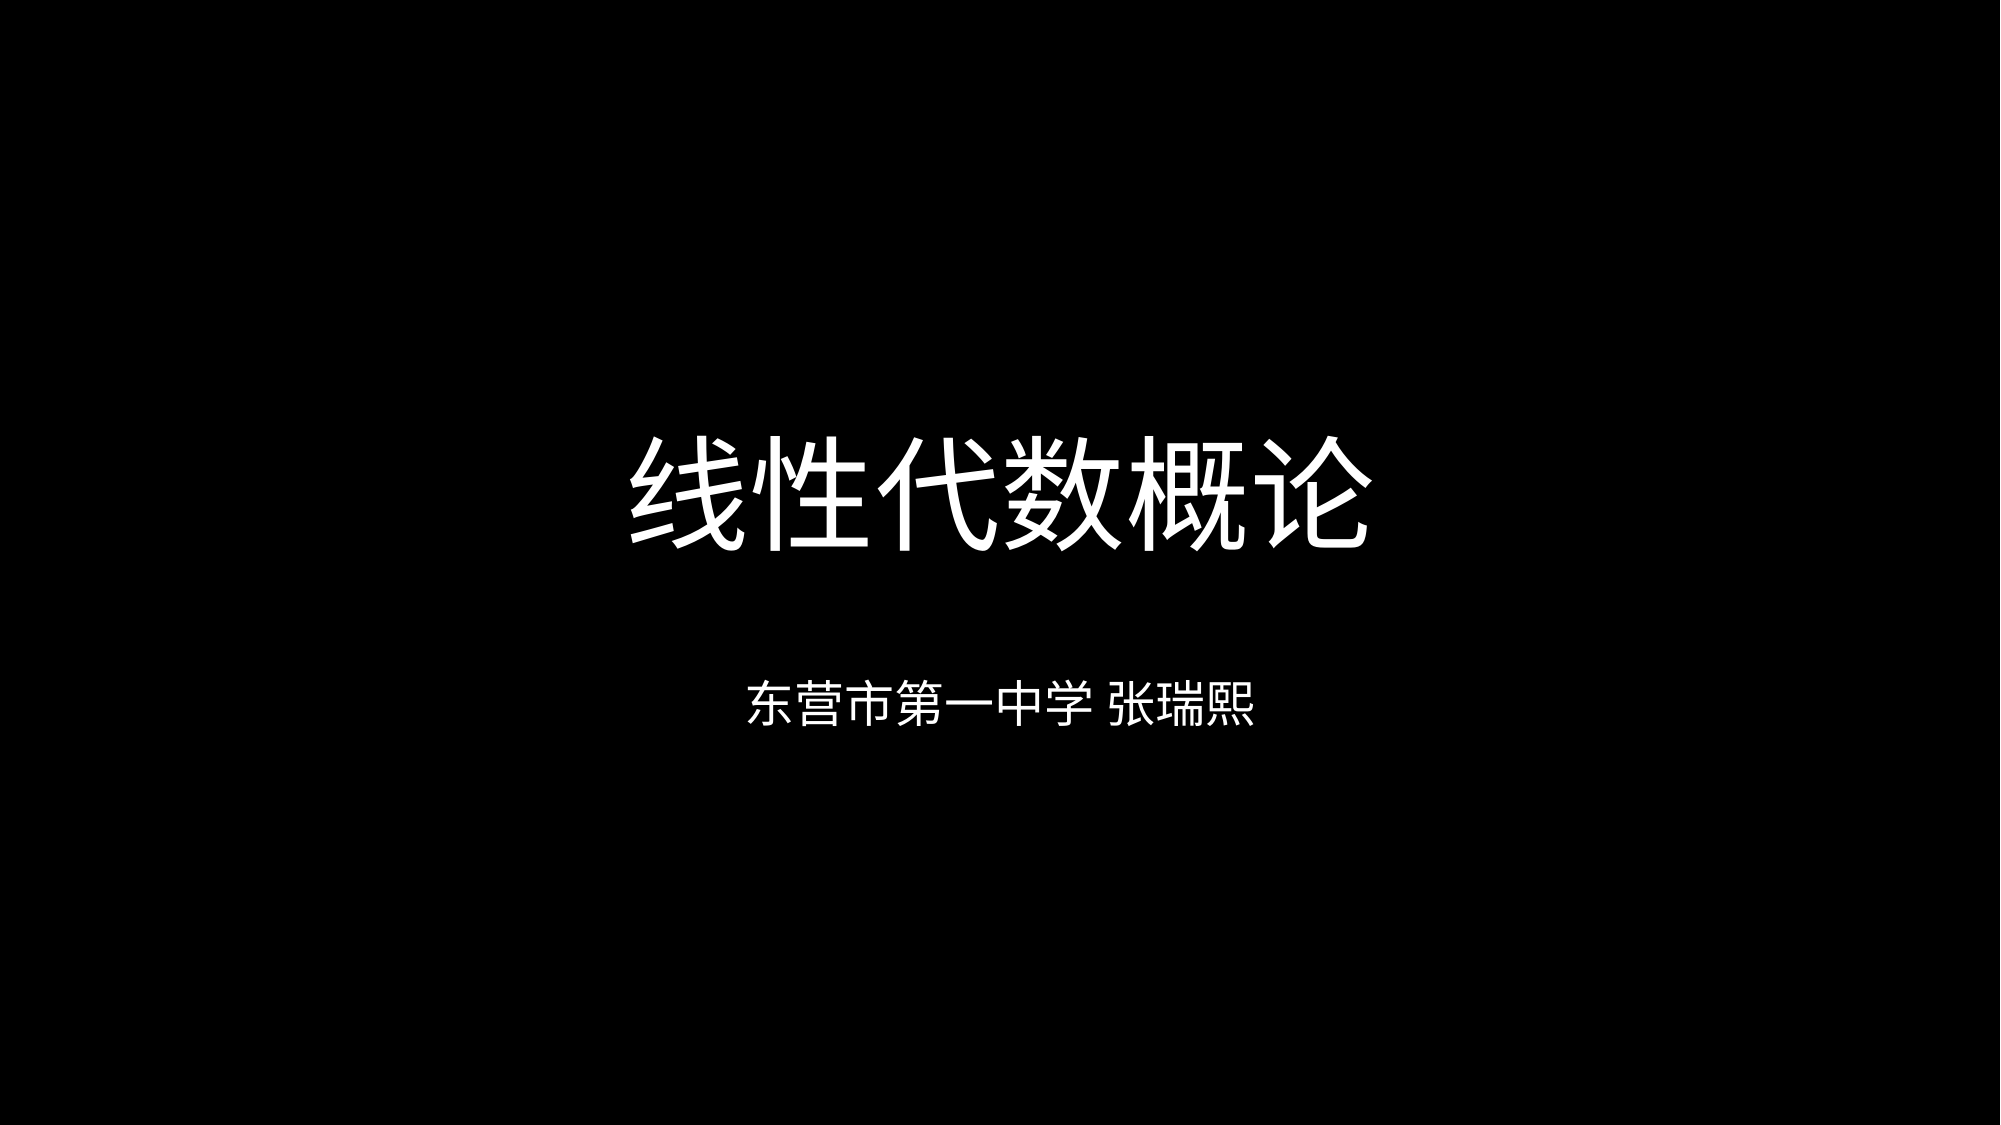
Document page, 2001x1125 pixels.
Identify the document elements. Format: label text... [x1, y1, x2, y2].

title 线性代数概论 [249, 184, 1750, 576]
subtitle 东营市第一中学 张瑞熙 [249, 590, 1750, 863]
